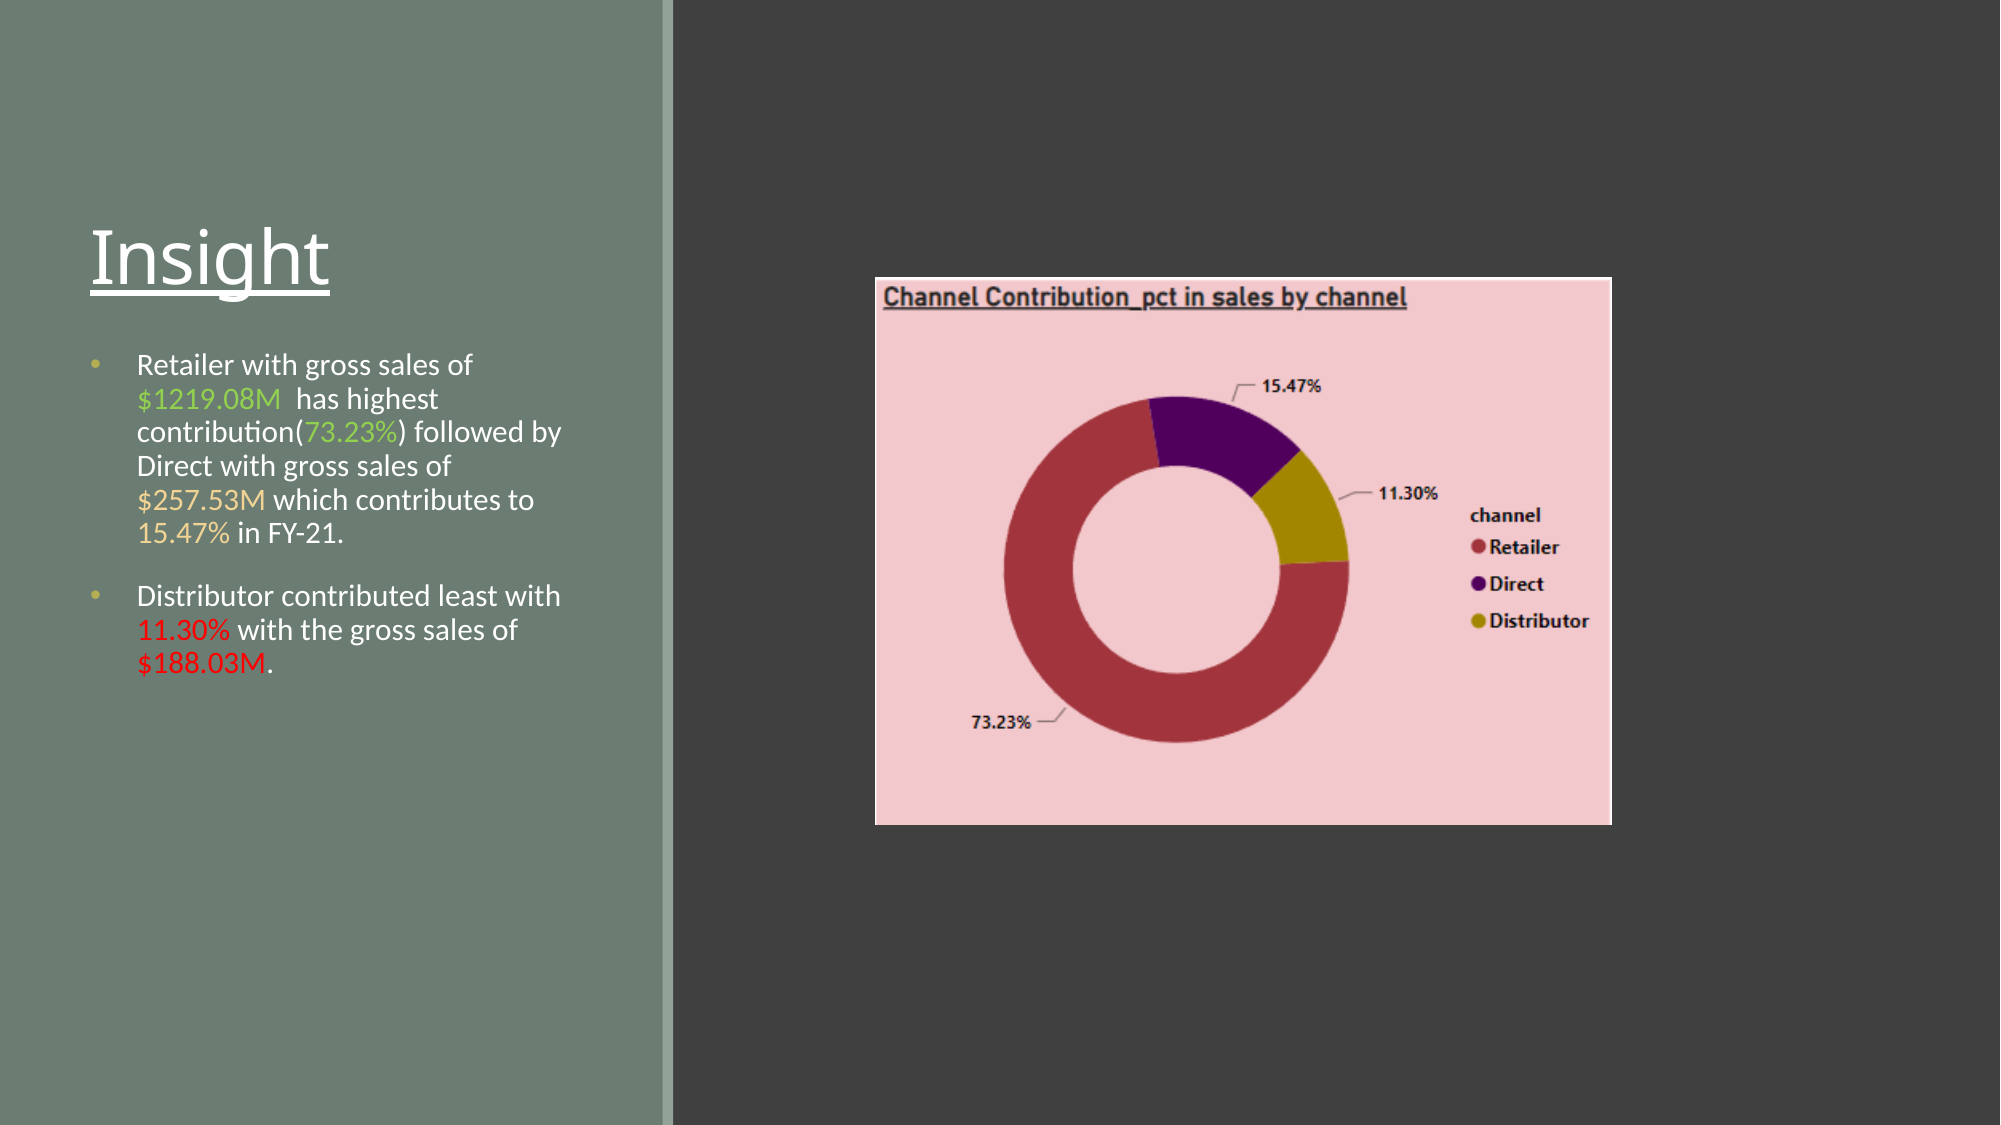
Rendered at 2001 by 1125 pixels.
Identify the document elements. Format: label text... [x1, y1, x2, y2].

title Insight [75, 97, 600, 308]
picture [874, 277, 1613, 825]
list Retailer with gross sales of $1219.08M has highest contribution(73.23%) followed by Direct with gross sales of $257.53M which contributes to 15.47% in FY-21. Distributor contributed least with 11.30% with the gross sales of $188.03M. [75, 341, 600, 1035]
